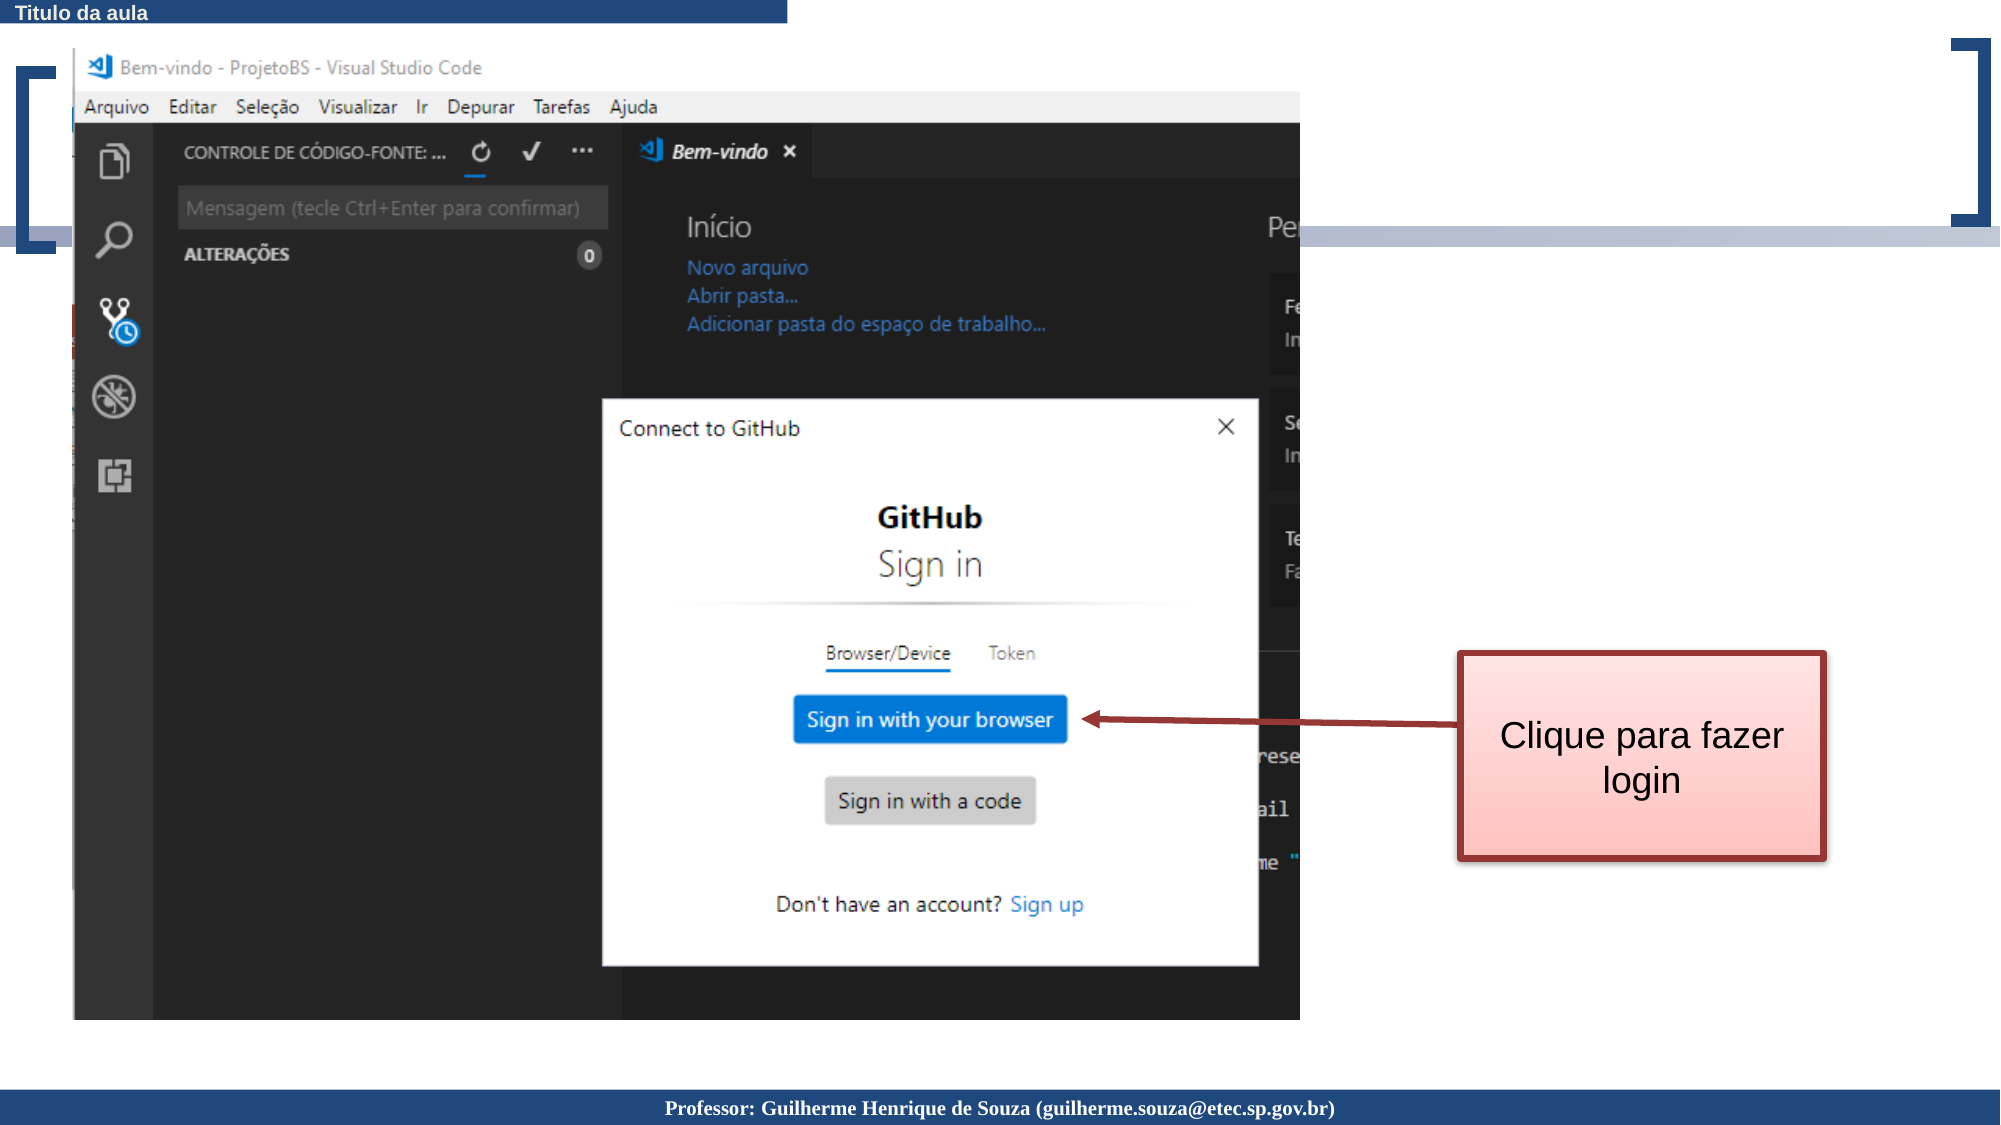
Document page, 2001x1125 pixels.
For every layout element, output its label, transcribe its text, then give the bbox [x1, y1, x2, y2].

text_box Clique para fazer login [1460, 652, 1824, 859]
picture [72, 48, 1300, 1020]
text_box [1080, 718, 1533, 727]
